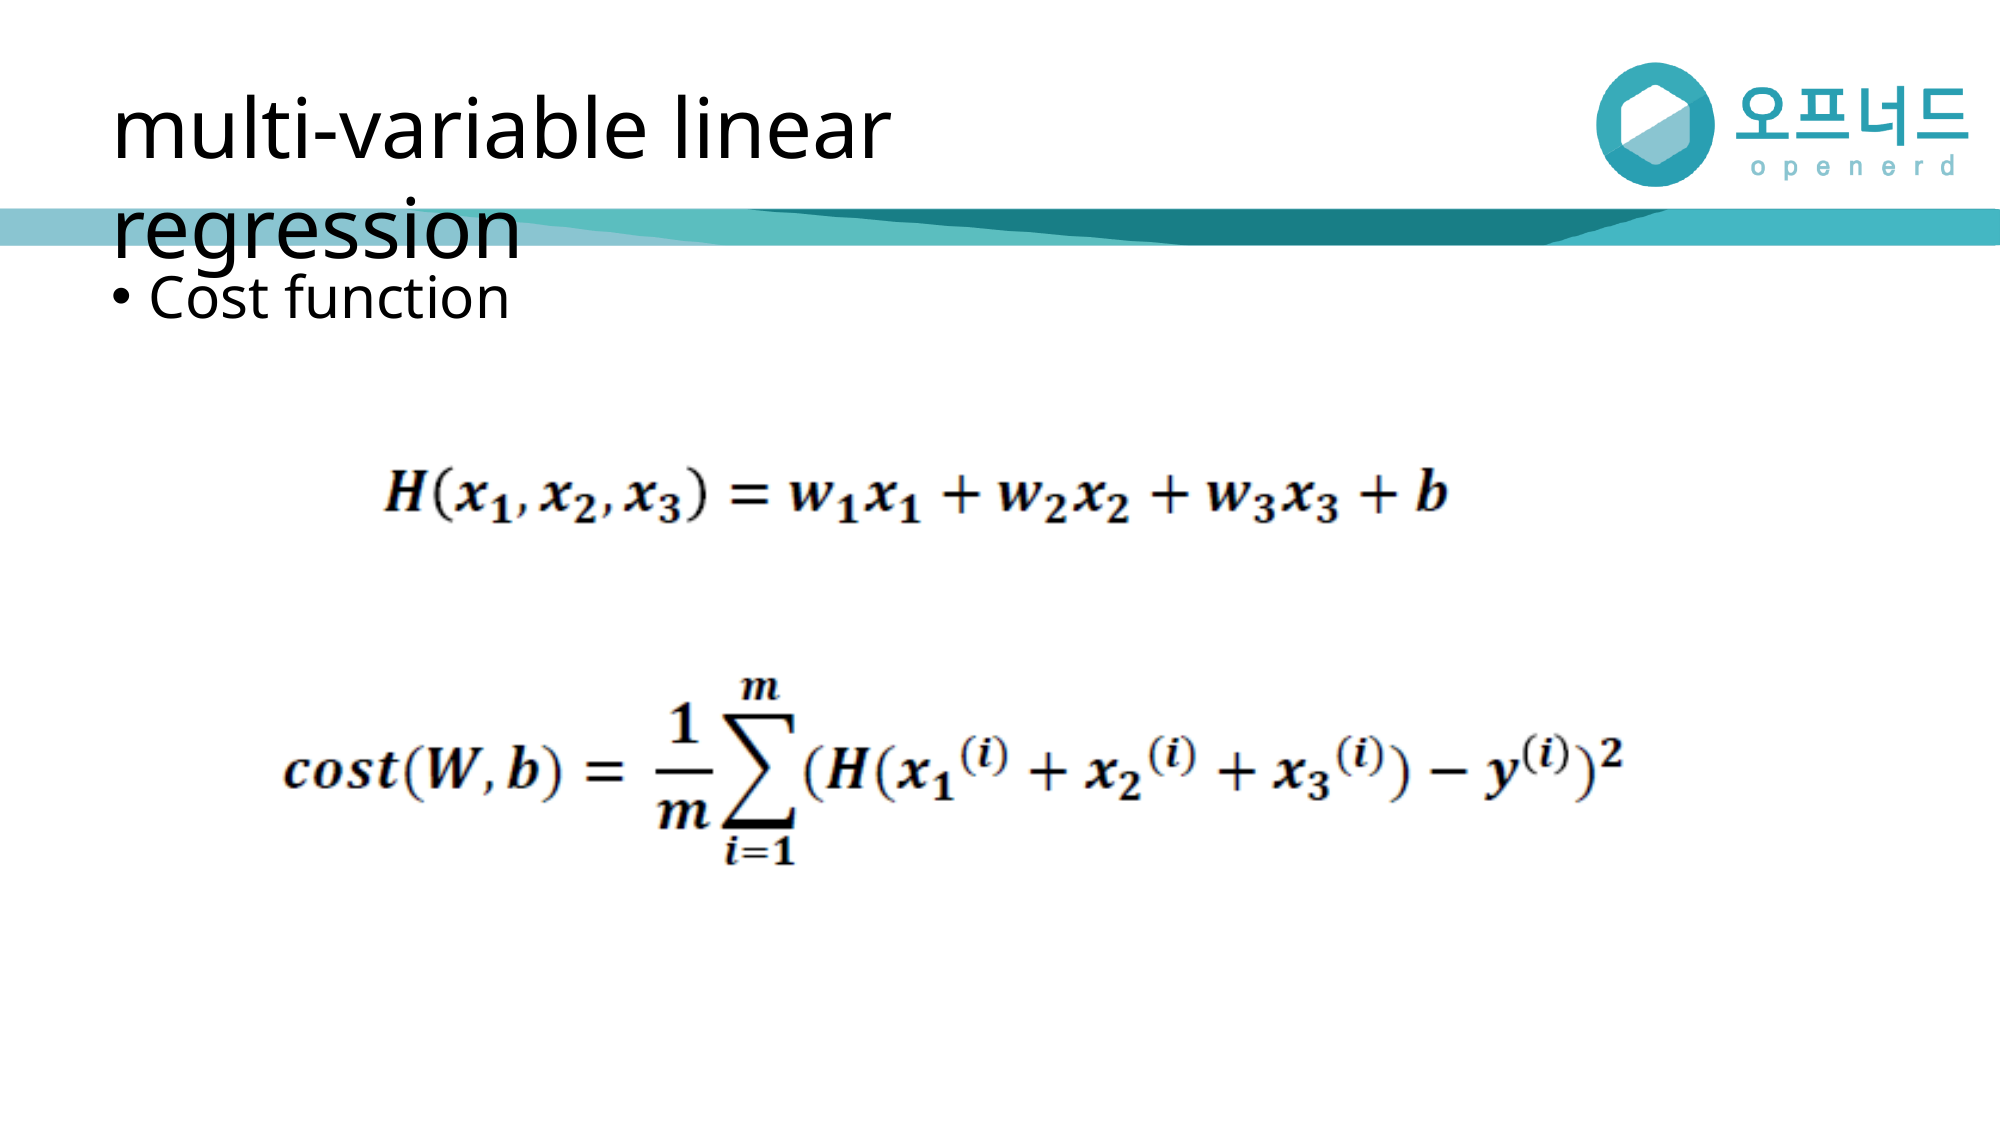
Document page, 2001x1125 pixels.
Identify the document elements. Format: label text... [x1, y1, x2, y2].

text_box Cost function [109, 258, 519, 331]
picture [199, 415, 1729, 919]
picture [1596, 62, 1969, 187]
picture [0, 208, 109, 246]
title multi-variable linear regression [109, 72, 1324, 276]
picture [1324, 208, 2000, 246]
